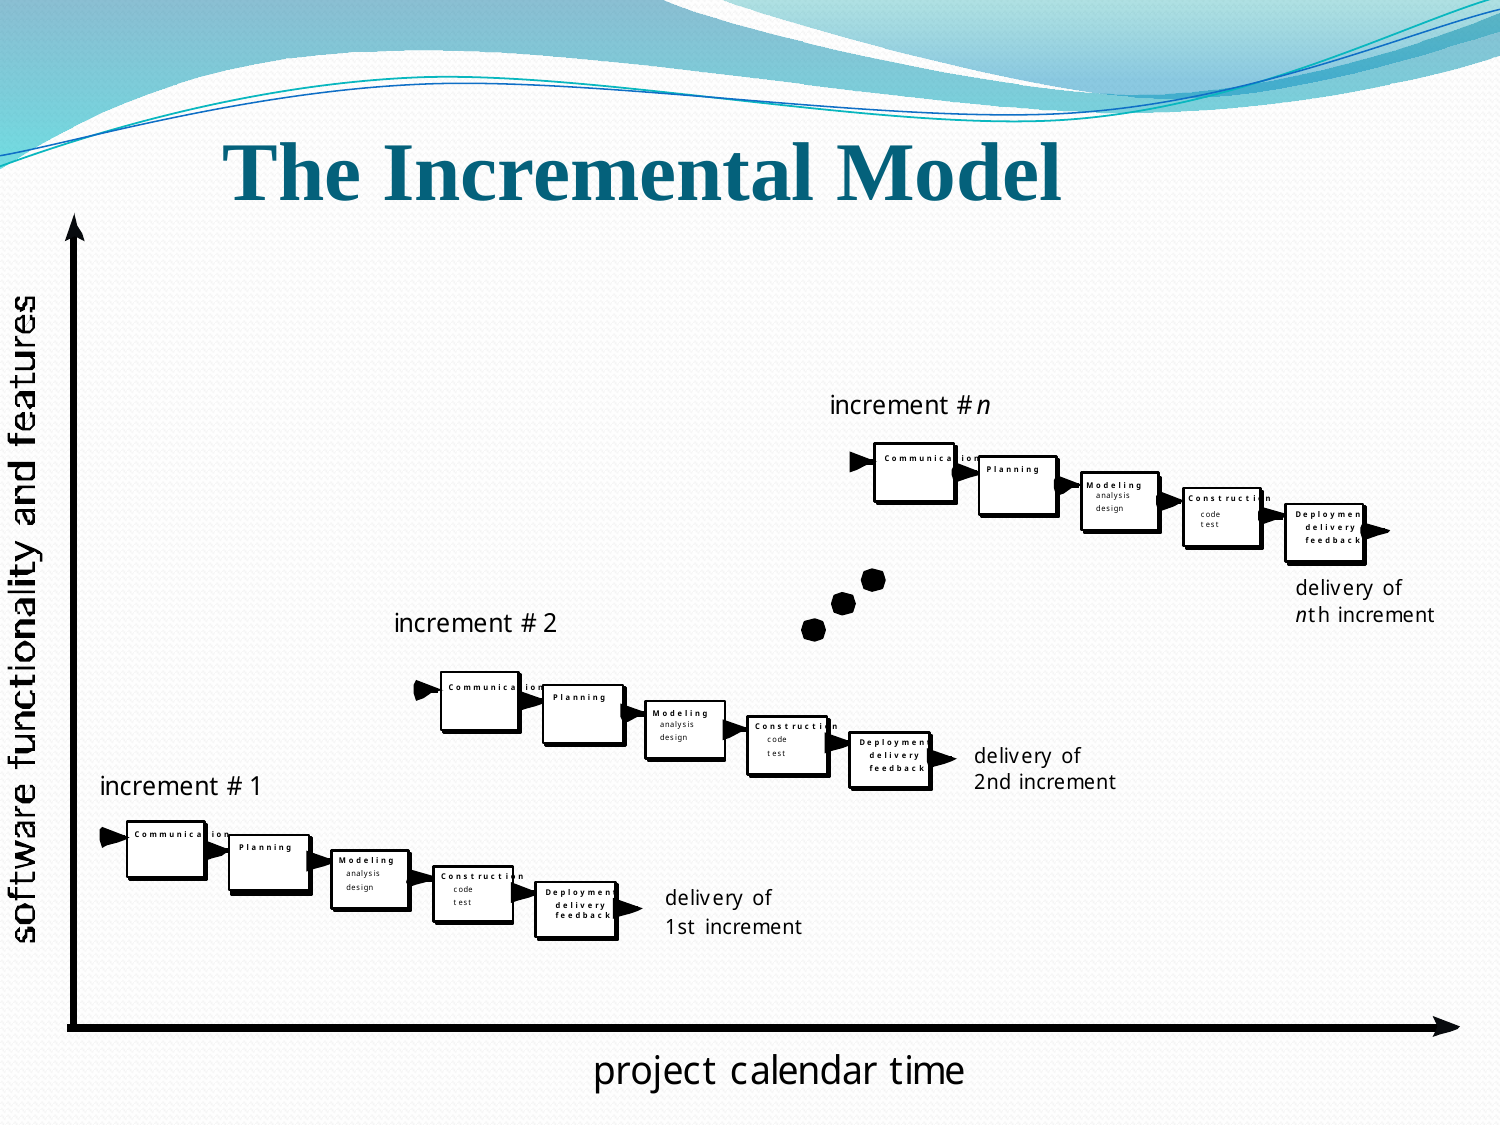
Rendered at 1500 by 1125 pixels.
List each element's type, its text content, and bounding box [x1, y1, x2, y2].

picture [0, 212, 1463, 1101]
title The Incremental Model [212, 112, 1363, 212]
